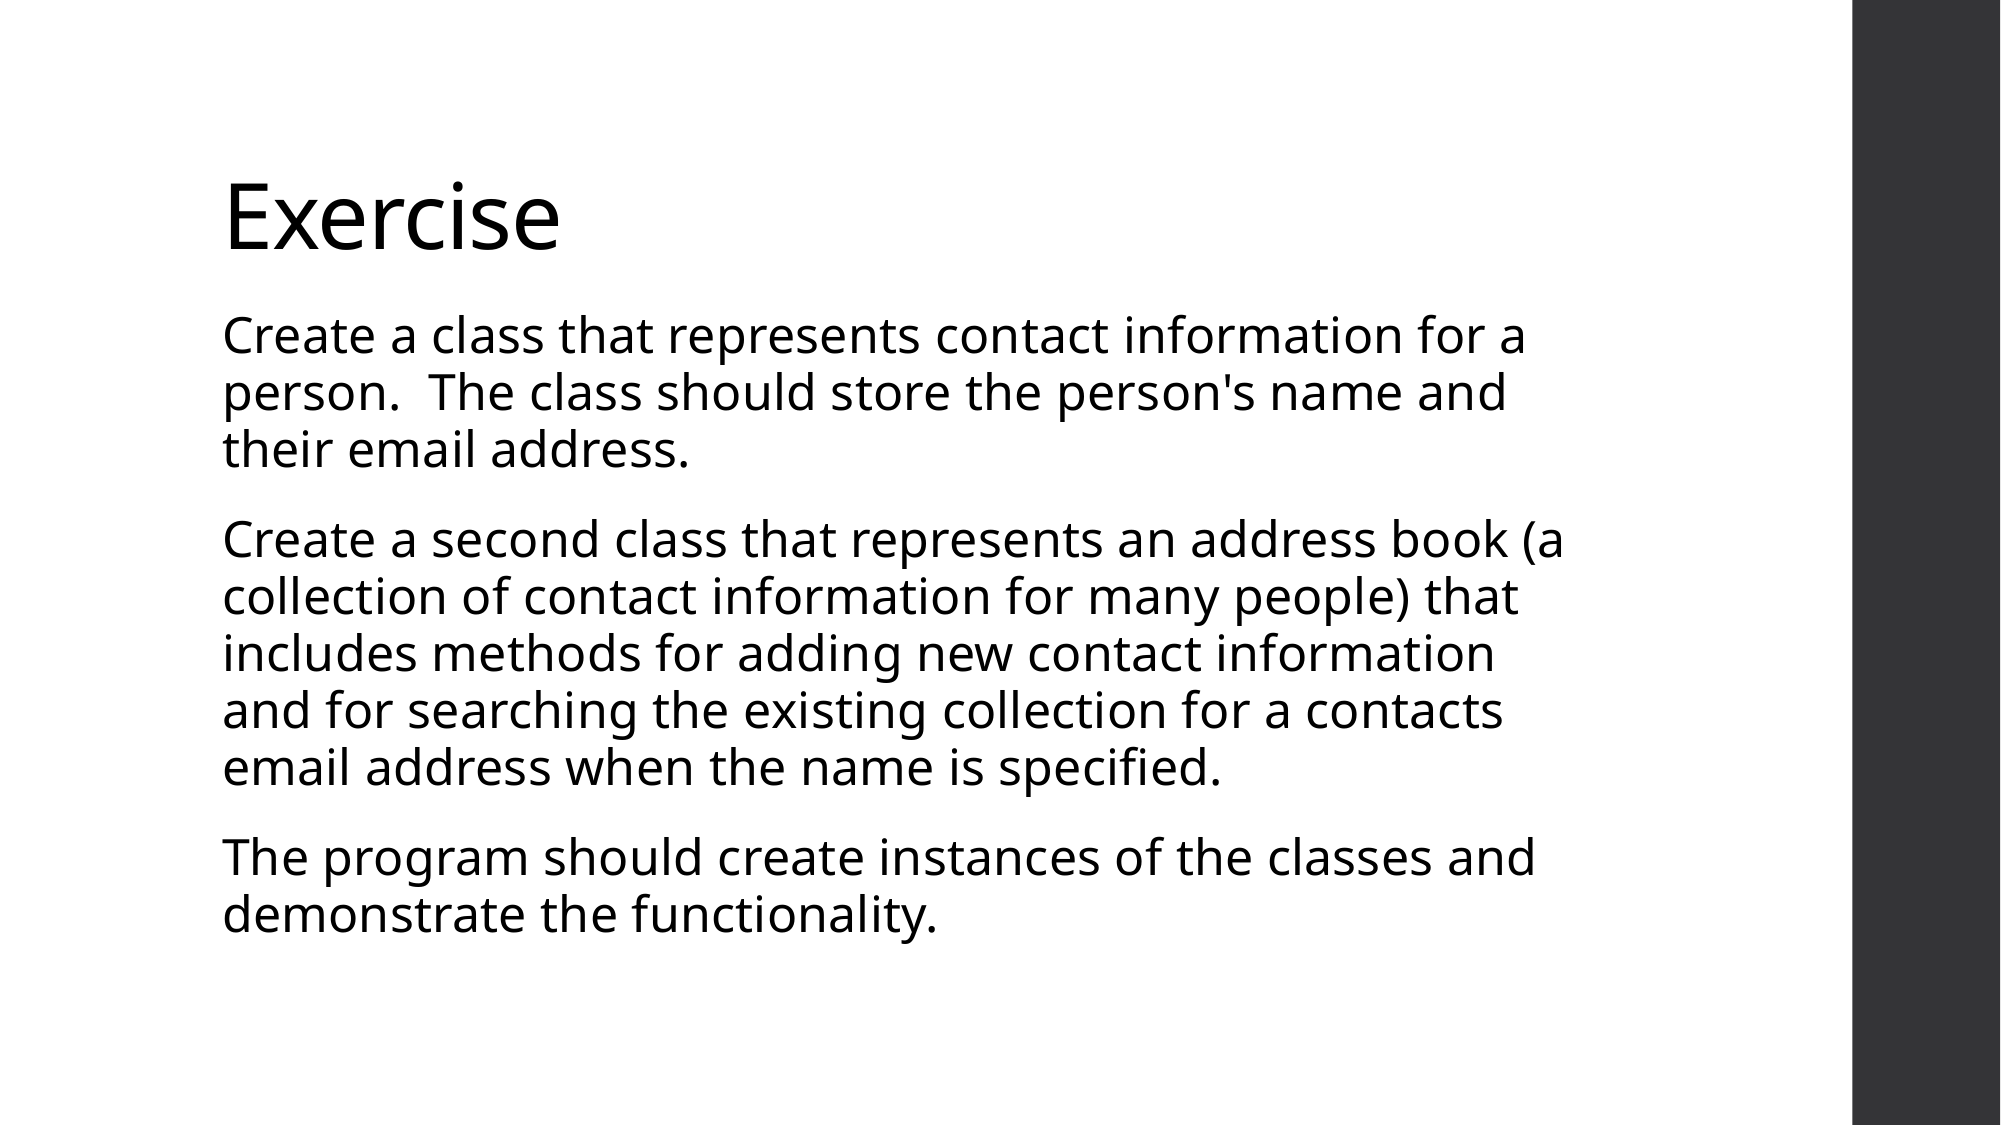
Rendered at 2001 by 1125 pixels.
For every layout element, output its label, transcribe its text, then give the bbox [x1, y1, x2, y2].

title Exercise [206, 60, 1797, 278]
list Create a class that represents contact information for a person. The class should store the person's name and their email address. Create a second class that represents an address book (a collection of contact information for many people) that includes methods for adding new contact information and for searching the existing collection for a contacts email address when the name is specified. The program should create instances of the classes and demonstrate the functionality. [206, 299, 1617, 1014]
